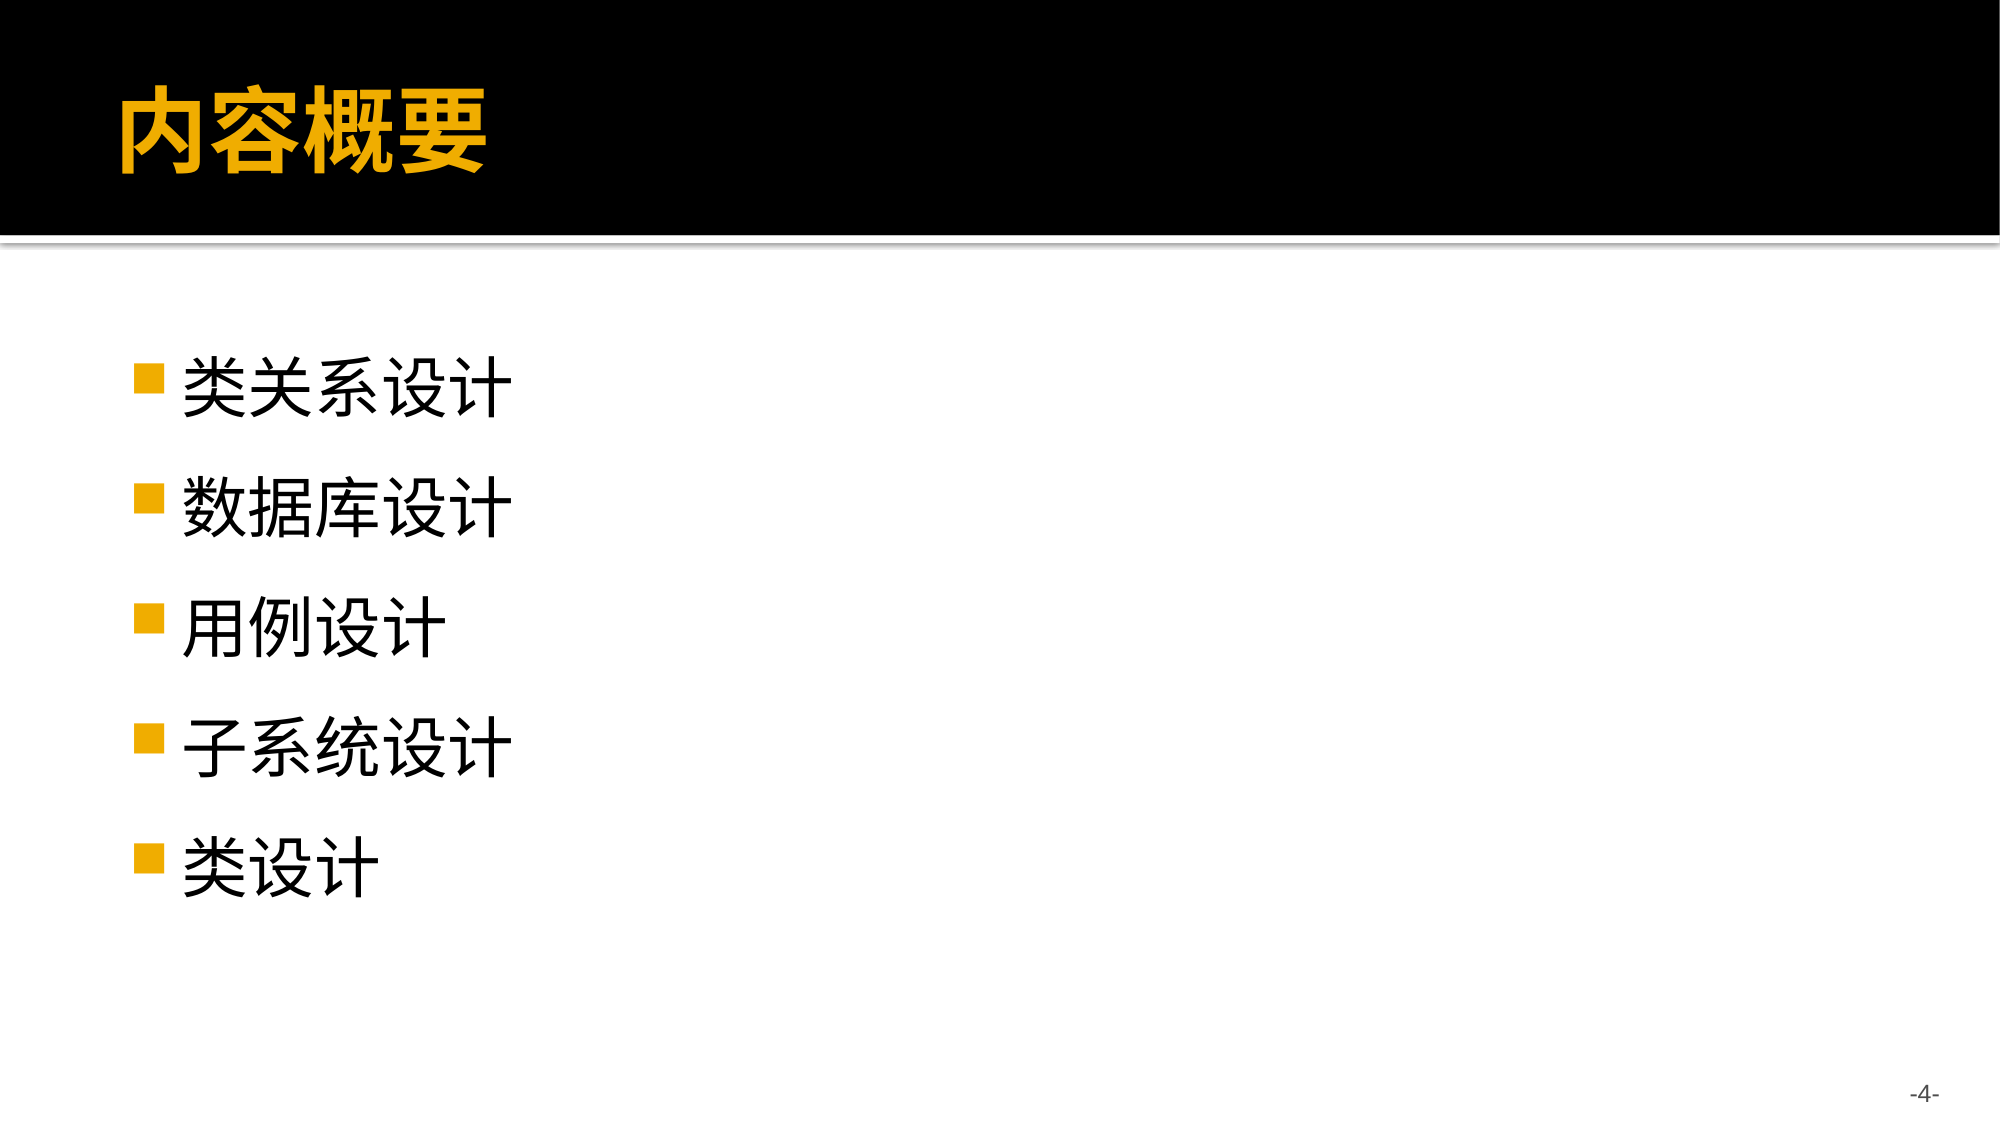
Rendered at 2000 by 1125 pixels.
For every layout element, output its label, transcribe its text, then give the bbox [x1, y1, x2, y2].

slide_number -4- [1794, 1062, 1955, 1108]
list 类关系设计 数据库设计 用例设计 子系统设计 类设计 [99, 291, 1900, 1050]
title 内容概要 [99, 25, 1900, 231]
